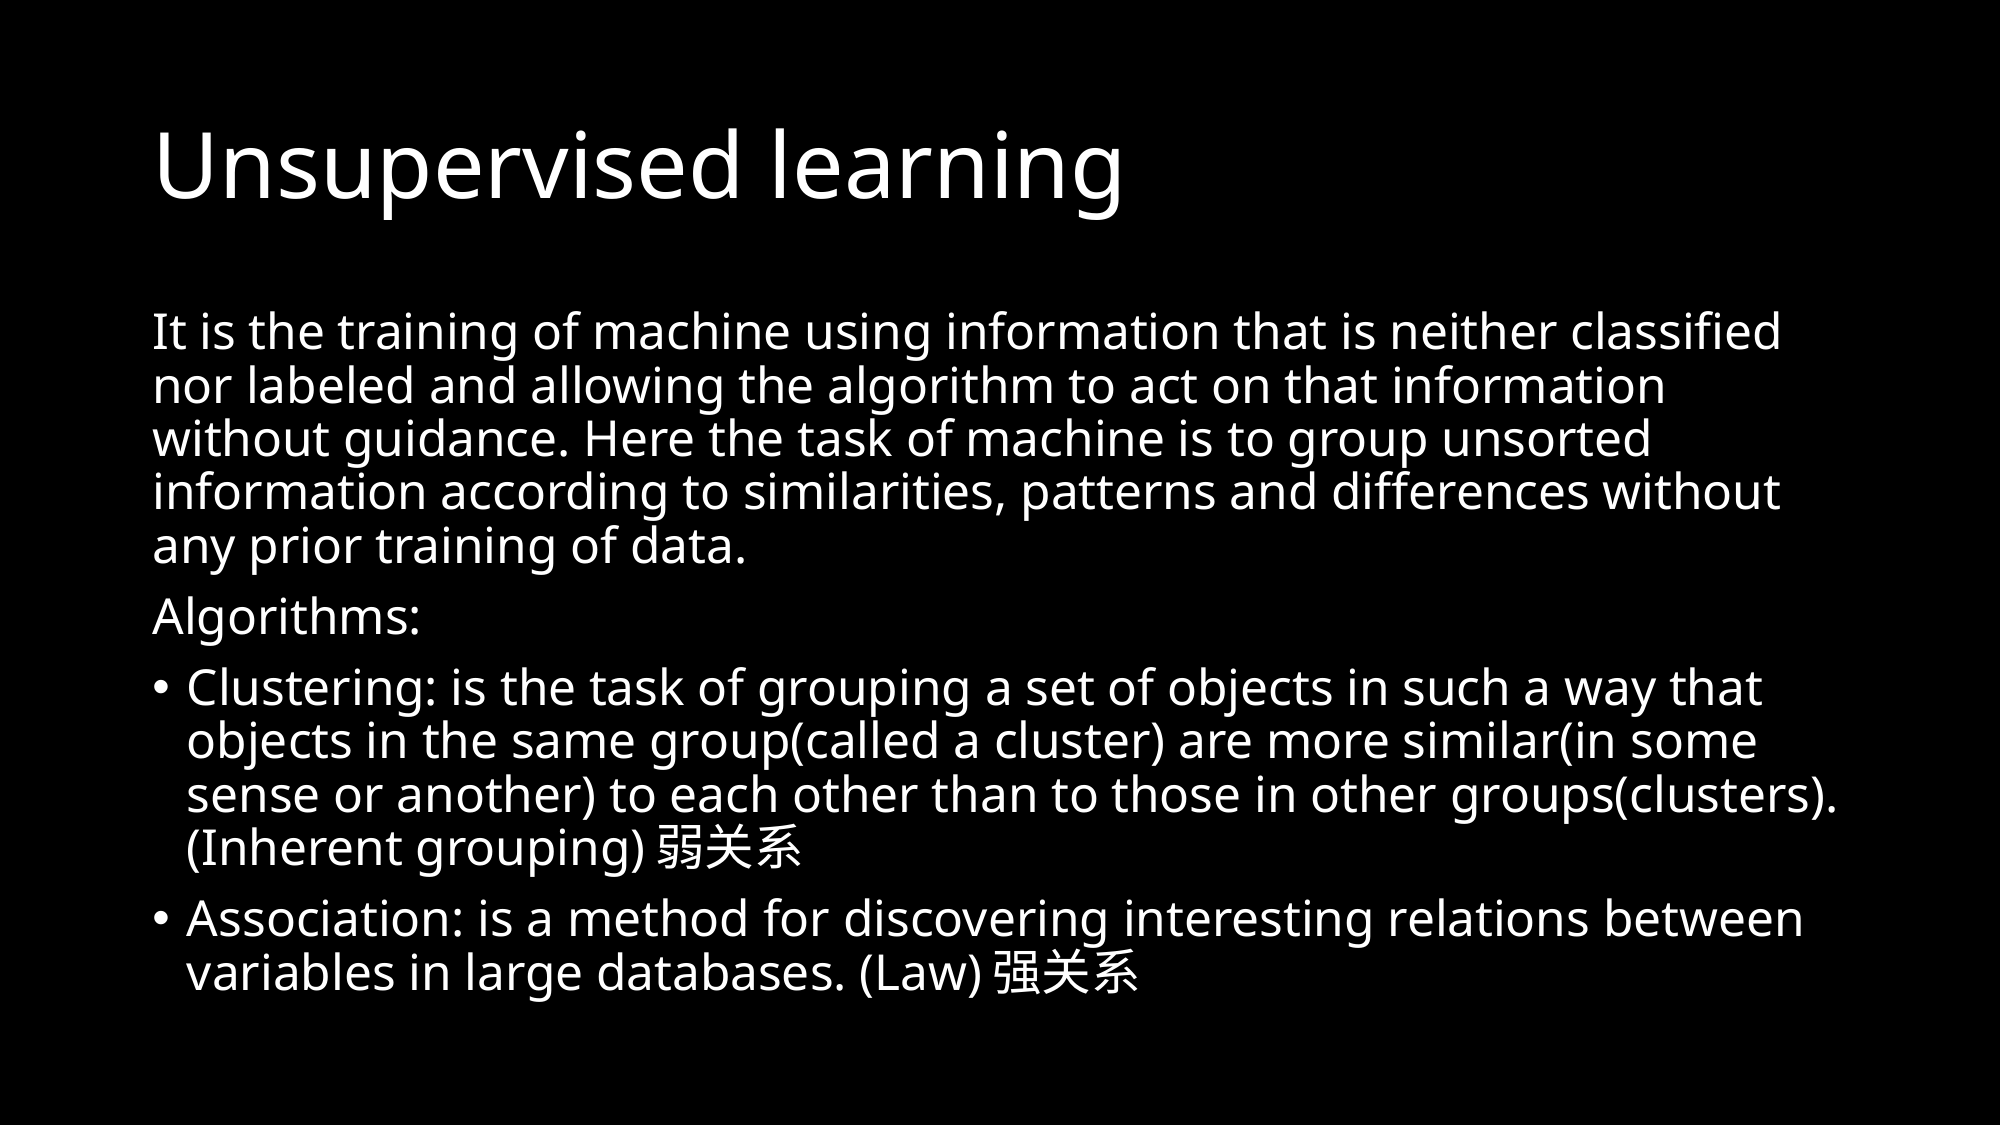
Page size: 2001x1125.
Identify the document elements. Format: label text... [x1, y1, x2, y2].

title Unsupervised learning [137, 59, 1863, 278]
list It is the training of machine using information that is neither classified nor labeled and allowing the algorithm to act on that information without guidance. Here the task of machine is to group unsorted information according to similarities, patterns and differences without any prior training of data. Algorithms: Clustering: is the task of grouping a set of objects in such a way that objects in the same group(called a cluster) are more similar(in some sense or another) to each other than to those in other groups(clusters).(Inherent grouping)弱关系 Association: is a method for discovering interesting relations between variables in large databases. (Law)强关系 [137, 299, 1863, 1014]
